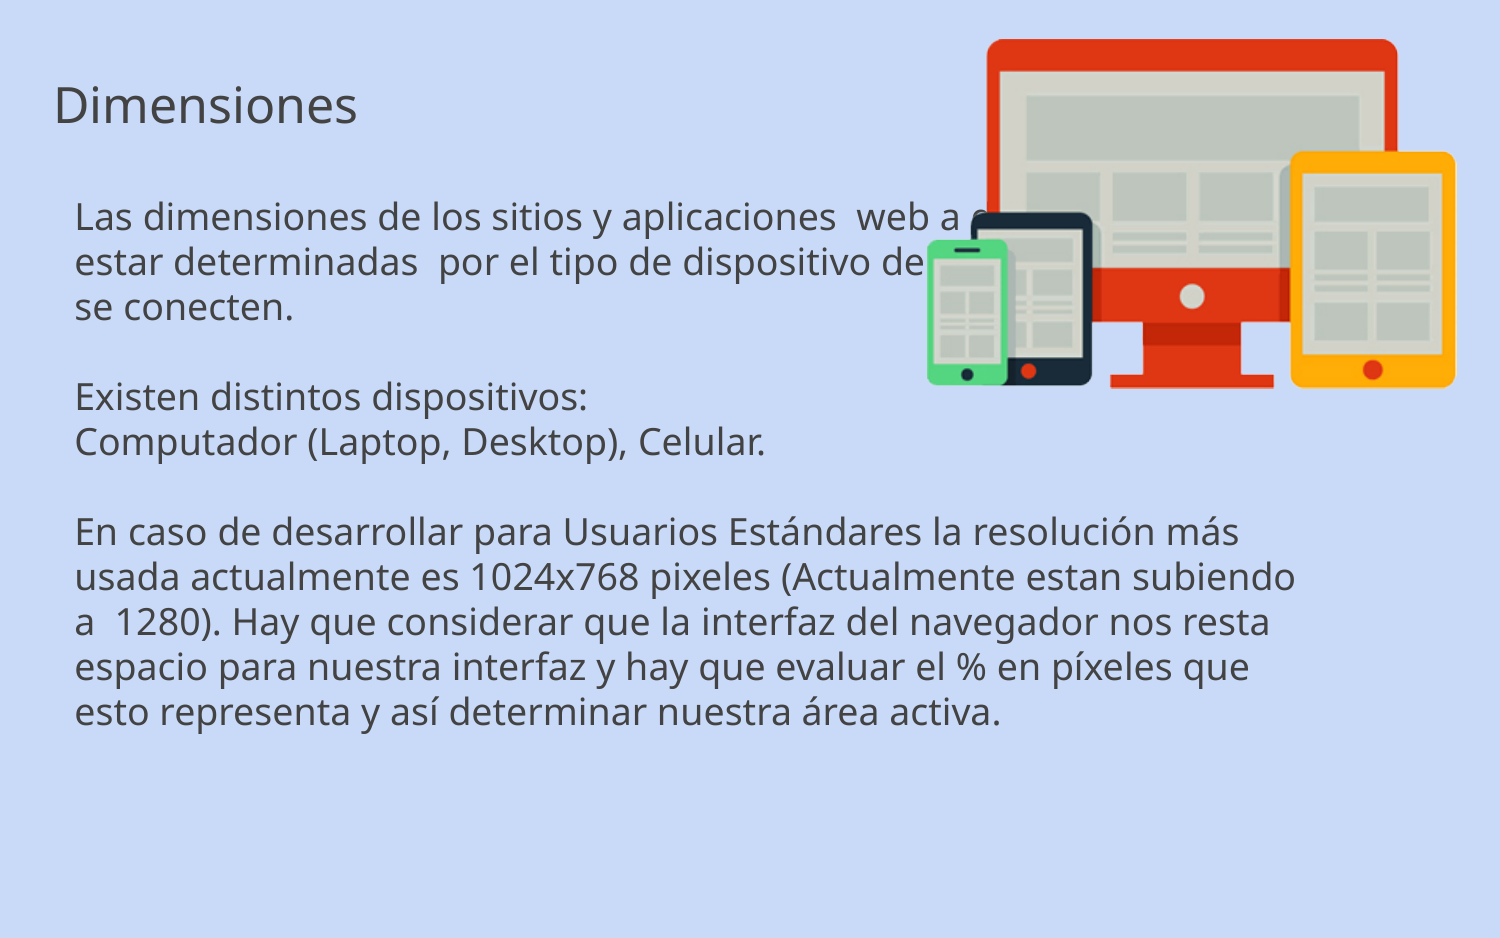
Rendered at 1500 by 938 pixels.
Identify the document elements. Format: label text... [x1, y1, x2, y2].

text_box Las dimensiones de los sitios y aplicaciones web a desarrollar deben estar determinadas por el tipo de dispositivo de donde los usuarios se conecten. Existen distintos dispositivos: Computador (Laptop, Desktop), Celular. En caso de desarrollar para Usuarios Estándares la resolución más usada actualmente es 1024x768 pixeles (Actualmente estan subiendo a 1280). Hay que considerar que la interfaz del navegador nos resta espacio para nuestra interfaz y hay que evaluar el % en píxeles que esto representa y así determinar nuestra área activa. [74, 192, 1322, 785]
picture [926, 39, 1457, 389]
text_box Dimensiones [53, 39, 925, 151]
